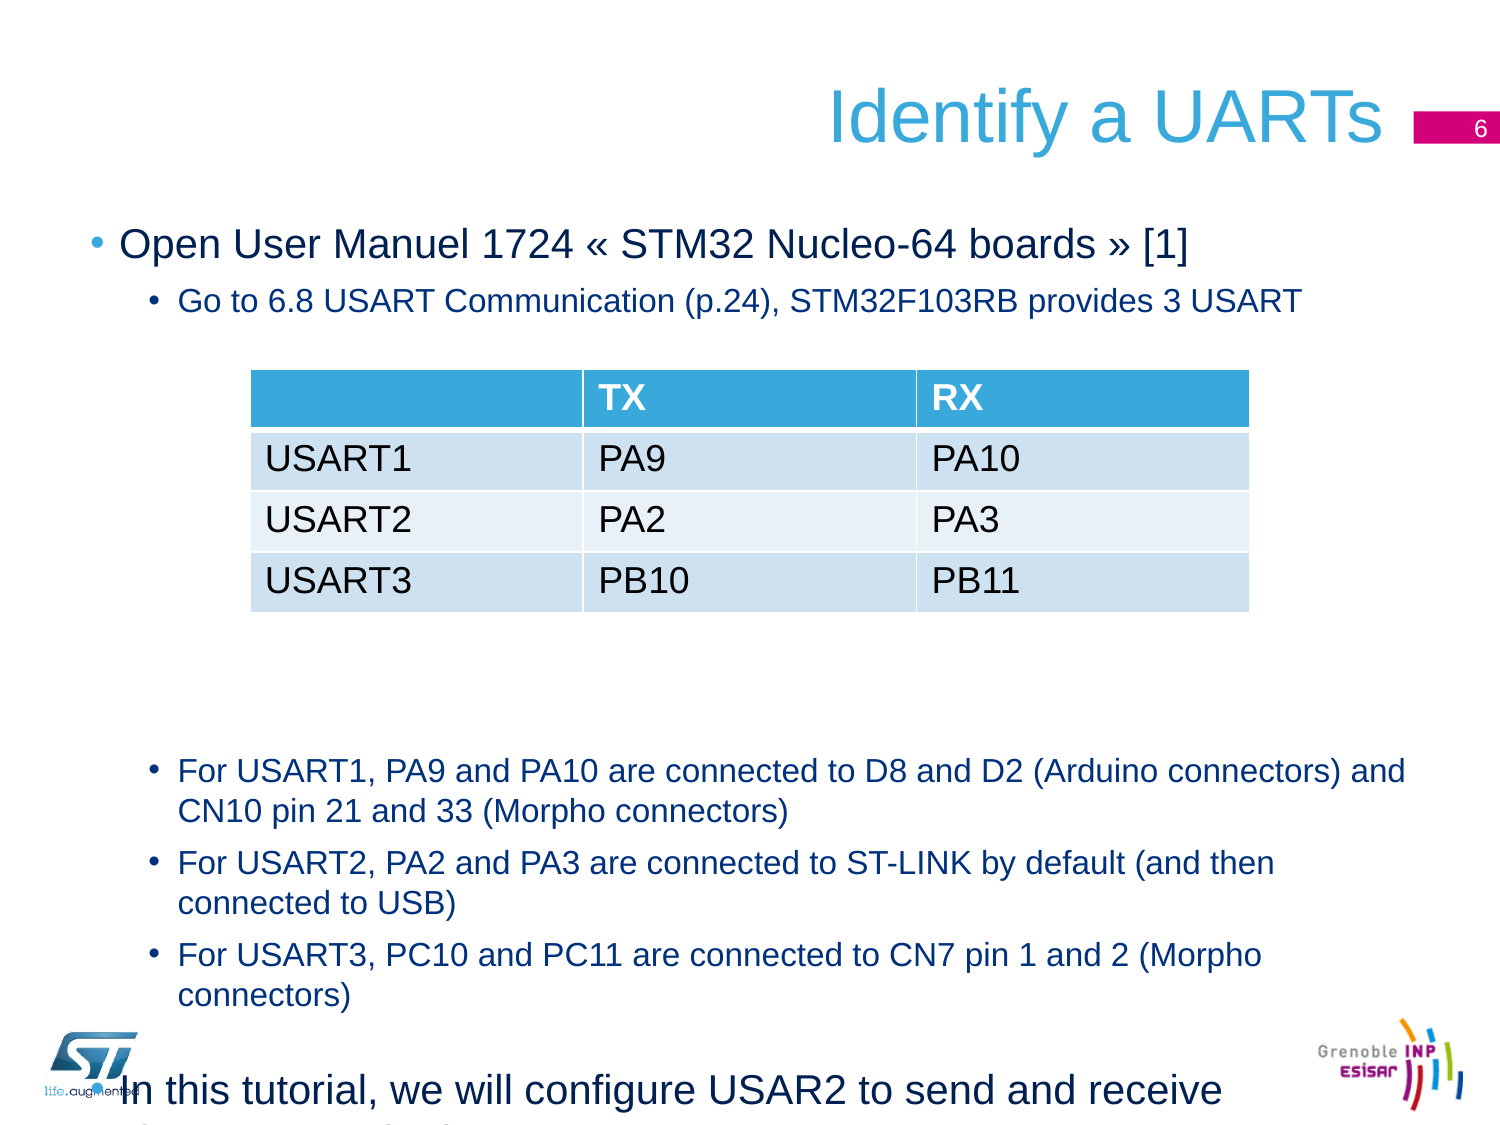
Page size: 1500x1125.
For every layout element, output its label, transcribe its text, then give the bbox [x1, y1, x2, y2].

table_cell PB10 [584, 553, 916, 612]
picture [1287, 1012, 1463, 1117]
picture [37, 1022, 147, 1104]
list Open User Manuel 1724 « STM32 Nucleo-64 boards » [1] Go to 6.8 USART Communication (p.24), STM32F103RB provides 3 USART For USART1, PA9 and PA10 are connected to D8 and D2 (Arduino connectors) and CN10 pin 21 and 33 (Morpho connectors) For USART2, PA2 and PA3 are connected to ST-LINK by default (and then connected to USB) For USART3, PC10 and PC11 are connected to CN7 pin 1 and 2 (Morpho connectors) In this tutorial, we will configure USAR2 to send and receive characters to the host PC [75, 209, 1425, 1078]
table_cell USART2 [251, 492, 582, 551]
slide_number 6 [1413, 111, 1500, 144]
table_cell PB11 [917, 553, 1249, 612]
title Identify a UARTs [75, 19, 1400, 207]
table_cell PA2 [584, 492, 916, 551]
table_cell USART3 [251, 553, 582, 612]
table_cell PA3 [917, 492, 1249, 551]
table_cell PA9 [584, 433, 916, 490]
table_cell USART1 [251, 433, 582, 490]
table_cell PA10 [917, 433, 1249, 490]
table_header RX [917, 370, 1249, 427]
table_header [251, 370, 582, 427]
table_header TX [584, 370, 916, 427]
